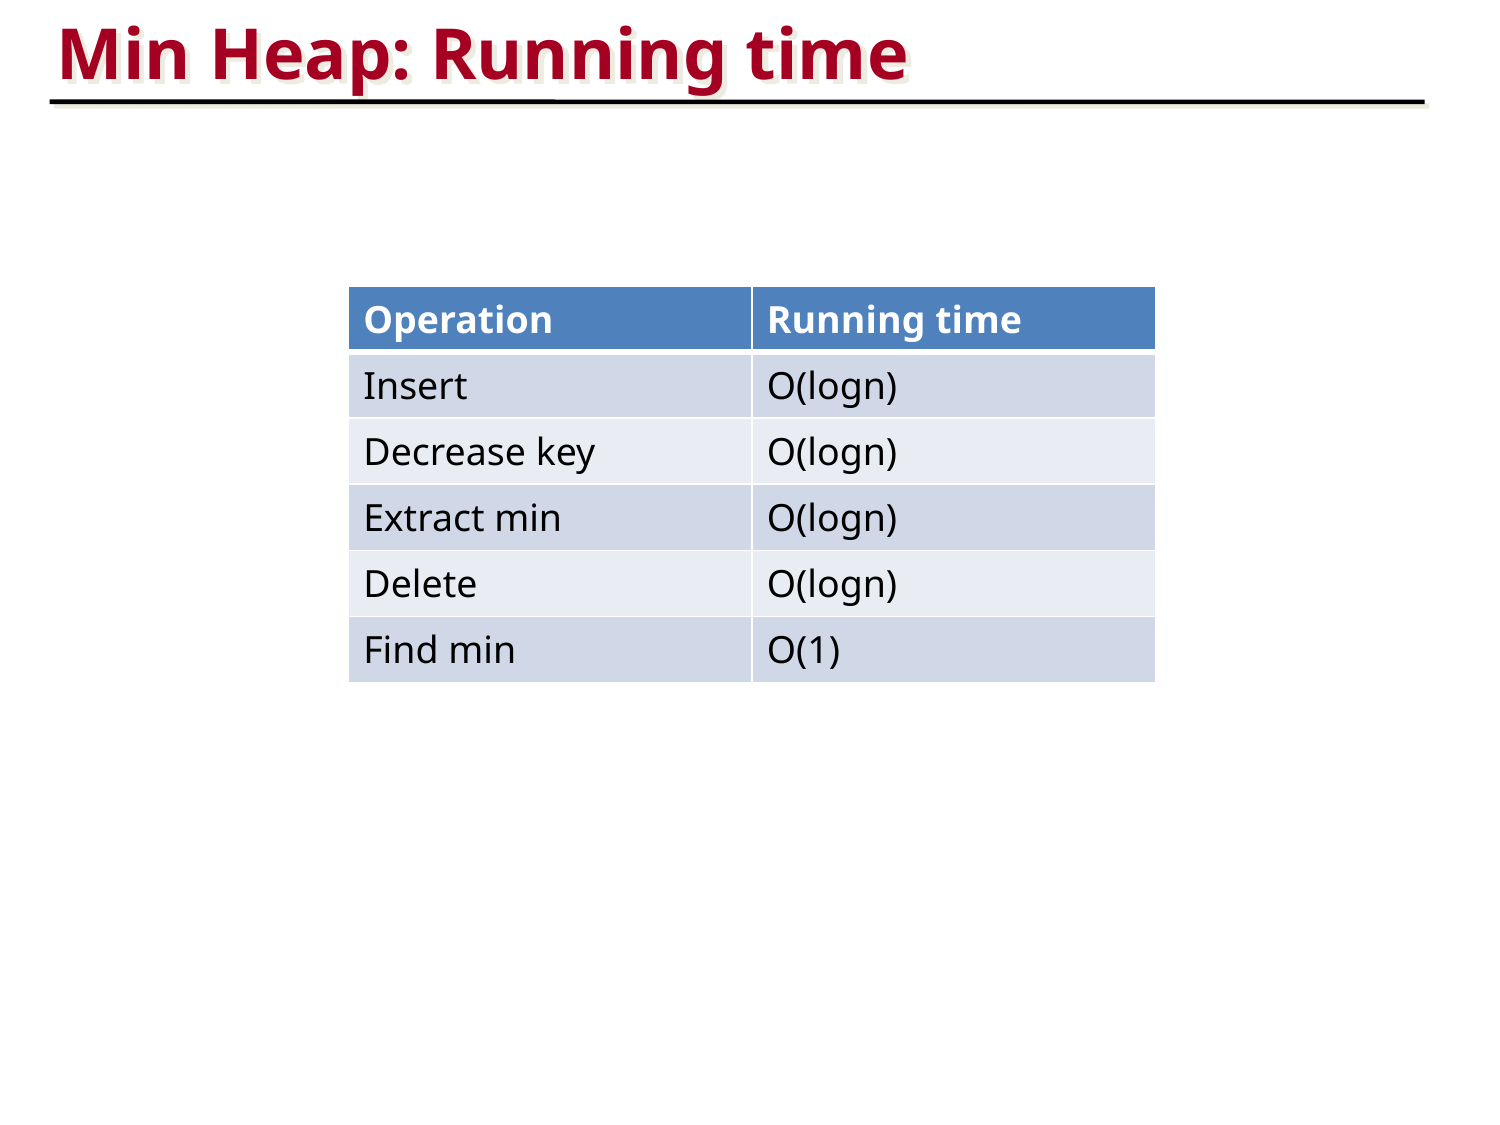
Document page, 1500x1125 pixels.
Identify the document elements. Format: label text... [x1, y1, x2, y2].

table_cell O(logn) [753, 355, 1155, 417]
table_header Operation [349, 287, 751, 349]
table_cell Decrease key [349, 419, 751, 483]
table_cell O(logn) [753, 419, 1155, 483]
table_cell Find min [349, 617, 751, 682]
table_header Running time [753, 287, 1155, 349]
table_cell Extract min [349, 485, 751, 550]
table_cell Insert [349, 355, 751, 417]
table_cell Delete [349, 551, 751, 616]
text_box Min Heap: Running time [42, 1, 1317, 102]
table_cell O(logn) [753, 551, 1155, 616]
table_cell O(1) [753, 617, 1155, 682]
table_cell O(logn) [753, 485, 1155, 550]
